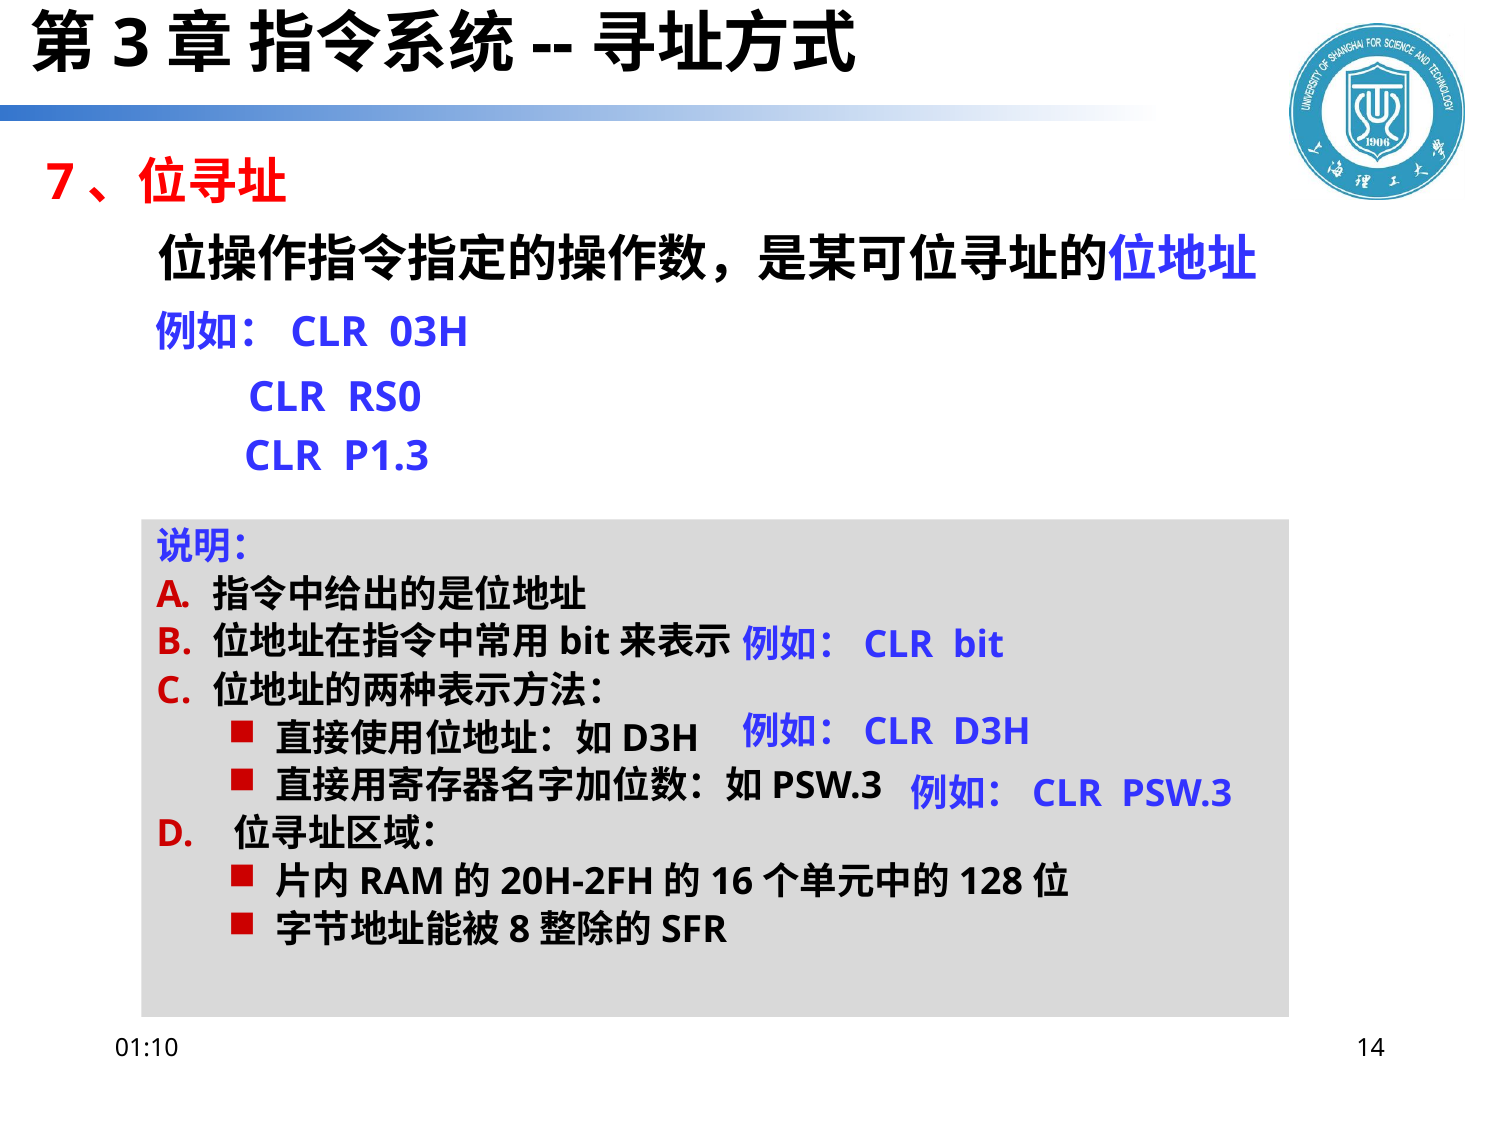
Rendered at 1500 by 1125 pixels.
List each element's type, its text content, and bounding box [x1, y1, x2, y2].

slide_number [99, 1024, 426, 1103]
text_box CLR RS0 [136, 362, 645, 428]
title 7、位寻址 [31, 131, 564, 217]
text_box 例如：CLR D3H [727, 699, 1100, 760]
picture [1288, 23, 1466, 200]
picture [0, 105, 1161, 121]
text_box 例如：CLR PSW.3 [895, 762, 1304, 822]
text_box 位操作指令指定的操作数，是某可位寻址的位地址 [142, 218, 1292, 304]
text_box 例如：CLR bit [727, 612, 1100, 673]
text_box 例如：CLR 03H [140, 297, 649, 362]
slide_number 14 [1074, 1024, 1401, 1103]
text_box 说明： 指令中给出的是位地址 位地址在指令中常用bit来表示 位地址的两种表示方法： 直接使用位地址：如D3H 直接用寄存器名字加位数：如PSW.3 位寻址区域： 片内RAM的20H-2FH的16个单元中的128位 字节地址能被8整除的SFR [141, 519, 1289, 1017]
text_box 第3章 指令系统--寻址方式 [0, 0, 1093, 103]
text_box CLR P1.3 [132, 420, 641, 486]
